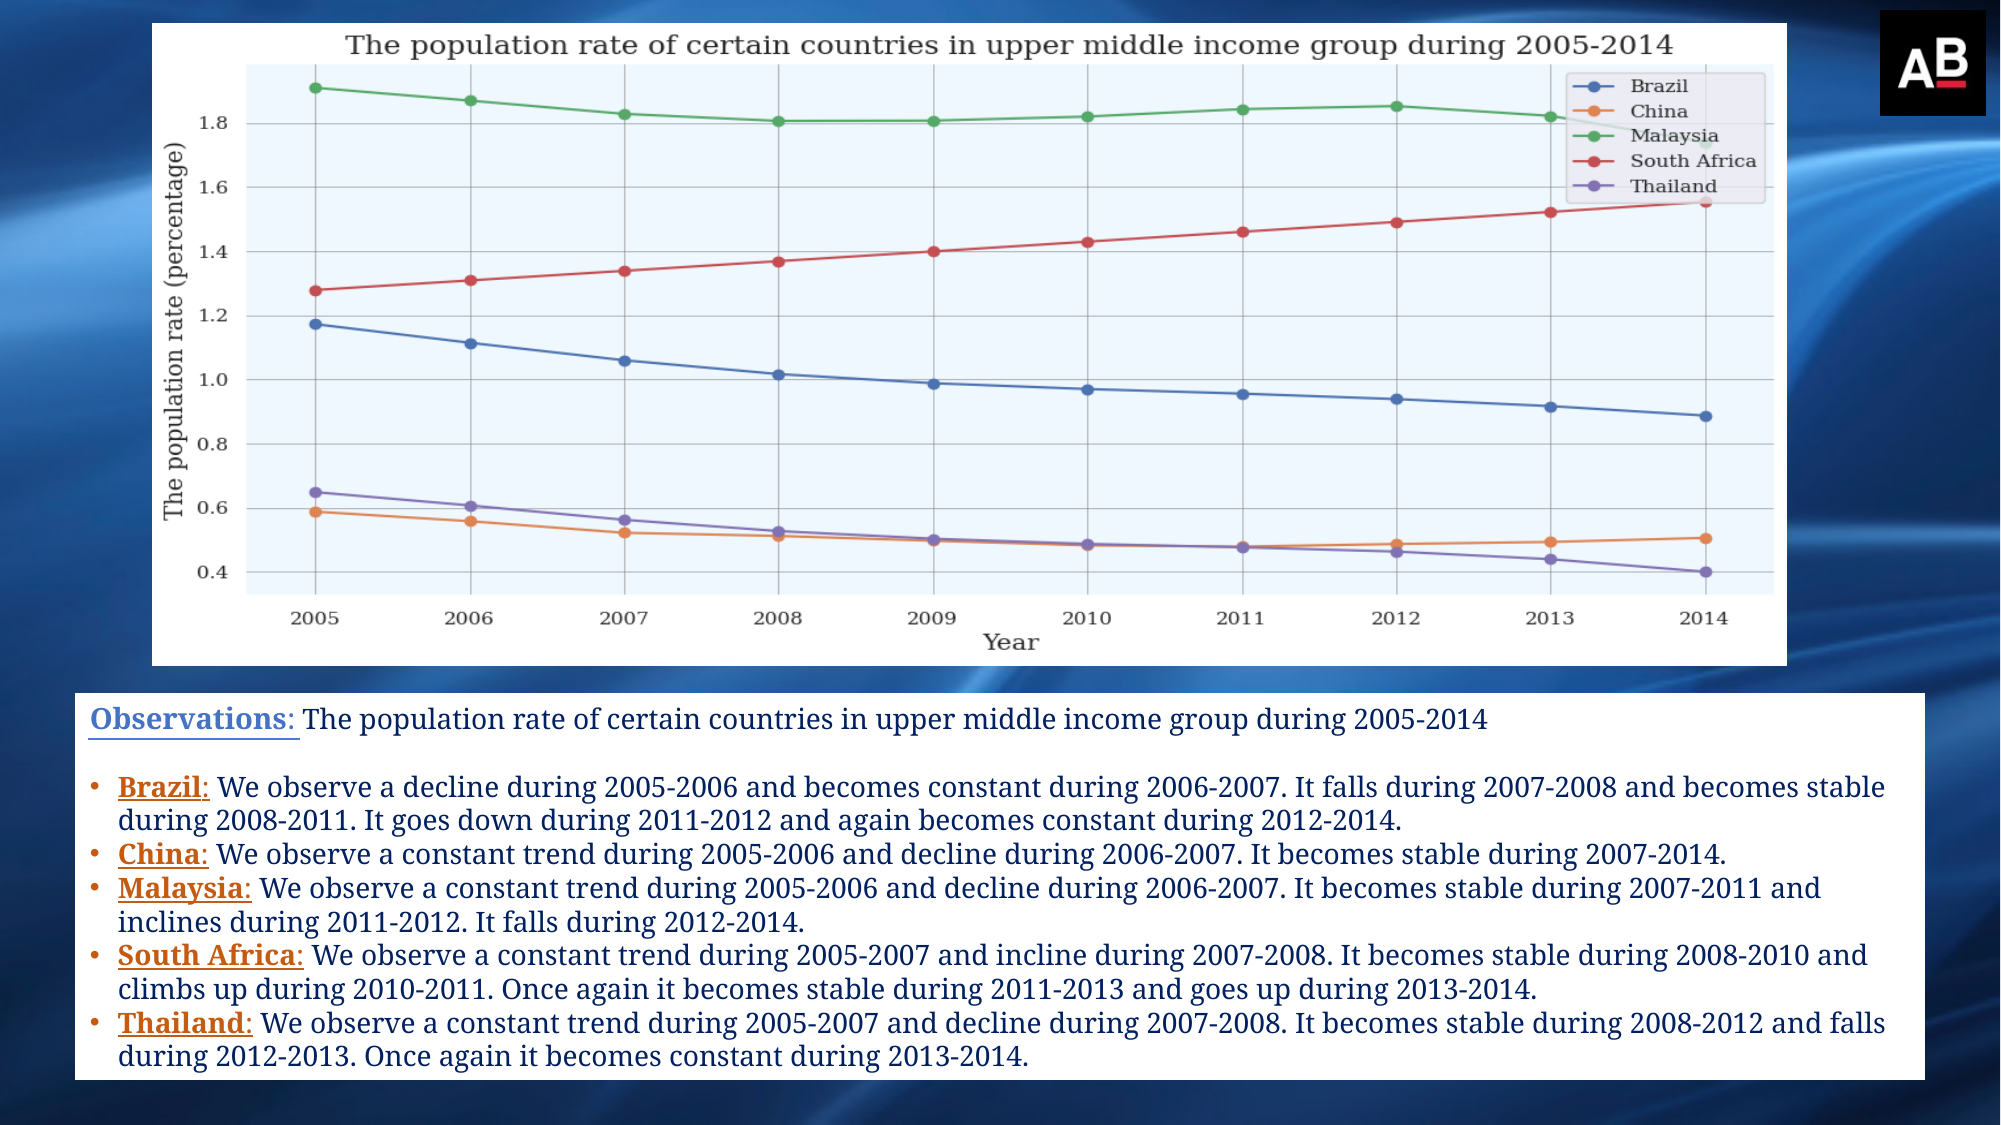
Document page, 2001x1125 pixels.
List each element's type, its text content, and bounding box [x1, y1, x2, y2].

picture [0, 0, 2001, 1125]
text_box Observations: The population rate of certain countries in upper middle income group during 2005-2014 Brazil: We observe a decline during 2005-2006 and becomes constant during 2006-2007. It falls during 2007-2008 and becomes stable during 2008-2011. It goes down during 2011-2012 and again becomes constant during 2012-2014. China: We observe a constant trend during 2005-2006 and decline during 2006-2007. It becomes stable during 2007-2014. Malaysia: We observe a constant trend during 2005-2006 and decline during 2006-2007. It becomes stable during 2007-2011 and inclines during 2011-2012. It falls during 2012-2014. South Africa: We observe a constant trend during 2005-2007 and incline during 2007-2008. It becomes stable during 2008-2010 and climbs up during 2010-2011. Once again it becomes stable during 2011-2013 and goes up during 2013-2014. Thailand: We observe a constant trend during 2005-2007 and decline during 2007-2008. It becomes stable during 2008-2012 and falls during 2012-2013. Once again it becomes constant during 2013-2014. [75, 693, 1925, 1080]
